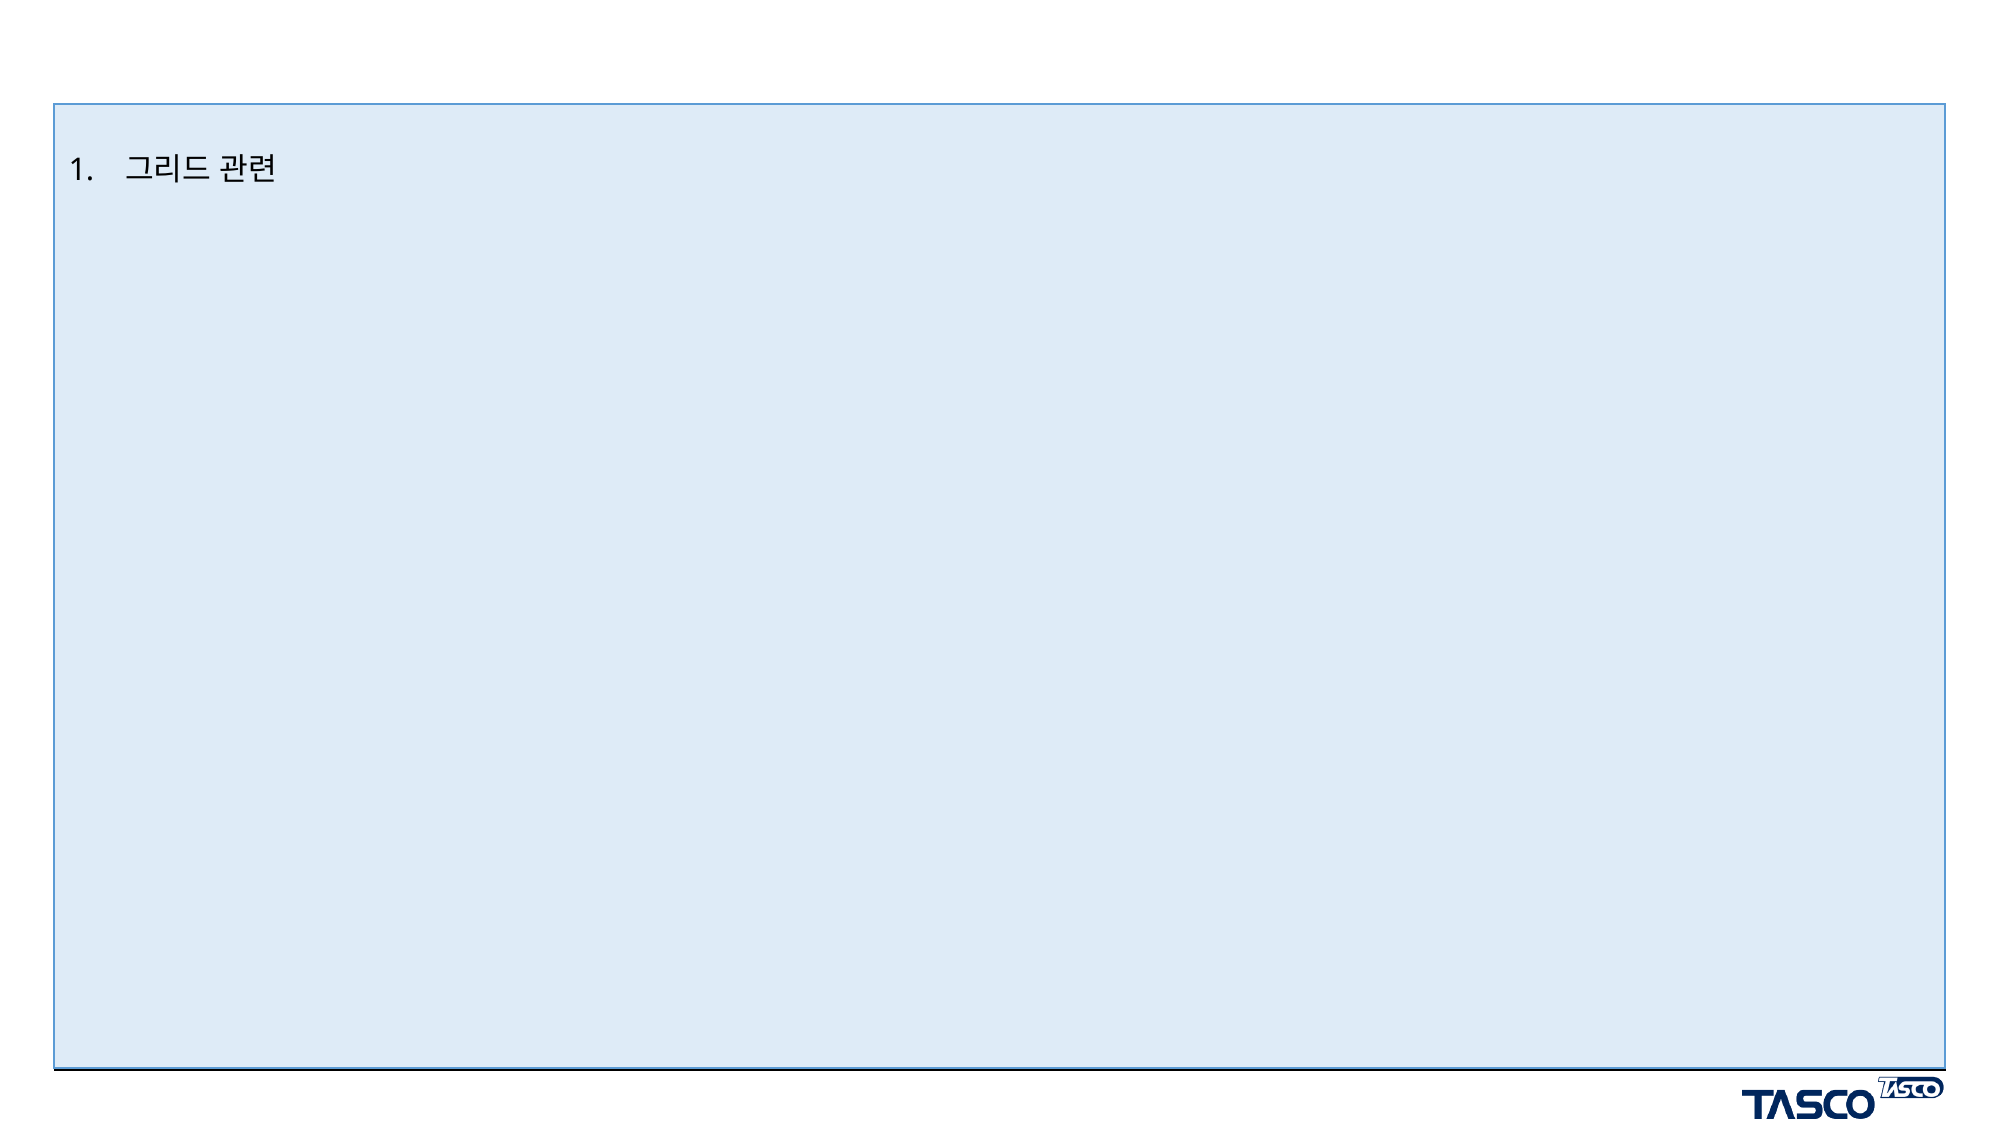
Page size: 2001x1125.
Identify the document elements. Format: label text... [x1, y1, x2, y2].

text_box 그리드 관련 [53, 103, 1946, 1069]
picture [1742, 1076, 1944, 1119]
